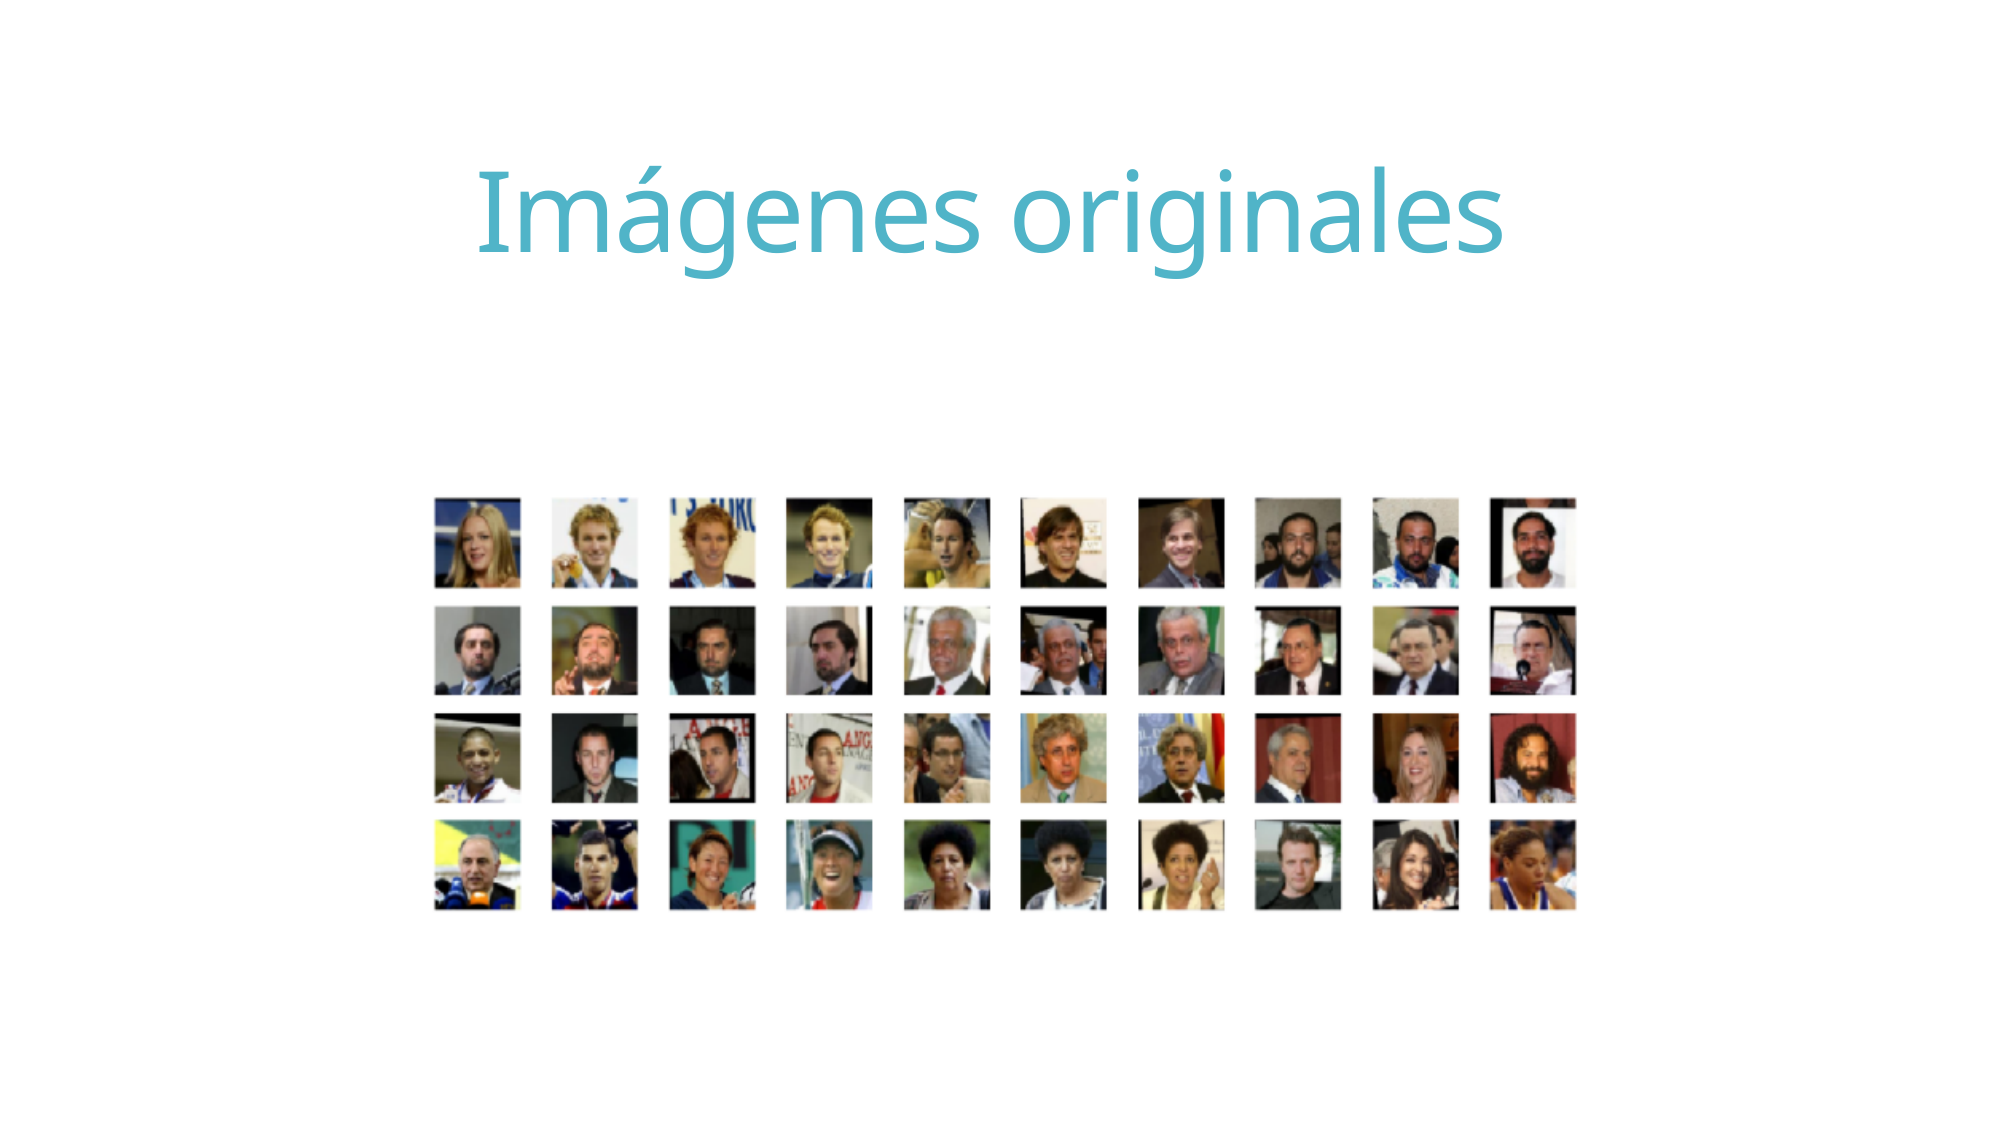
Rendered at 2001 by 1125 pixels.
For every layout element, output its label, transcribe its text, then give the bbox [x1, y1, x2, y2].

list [413, 485, 1587, 933]
title Imágenes originales [107, 81, 1875, 354]
